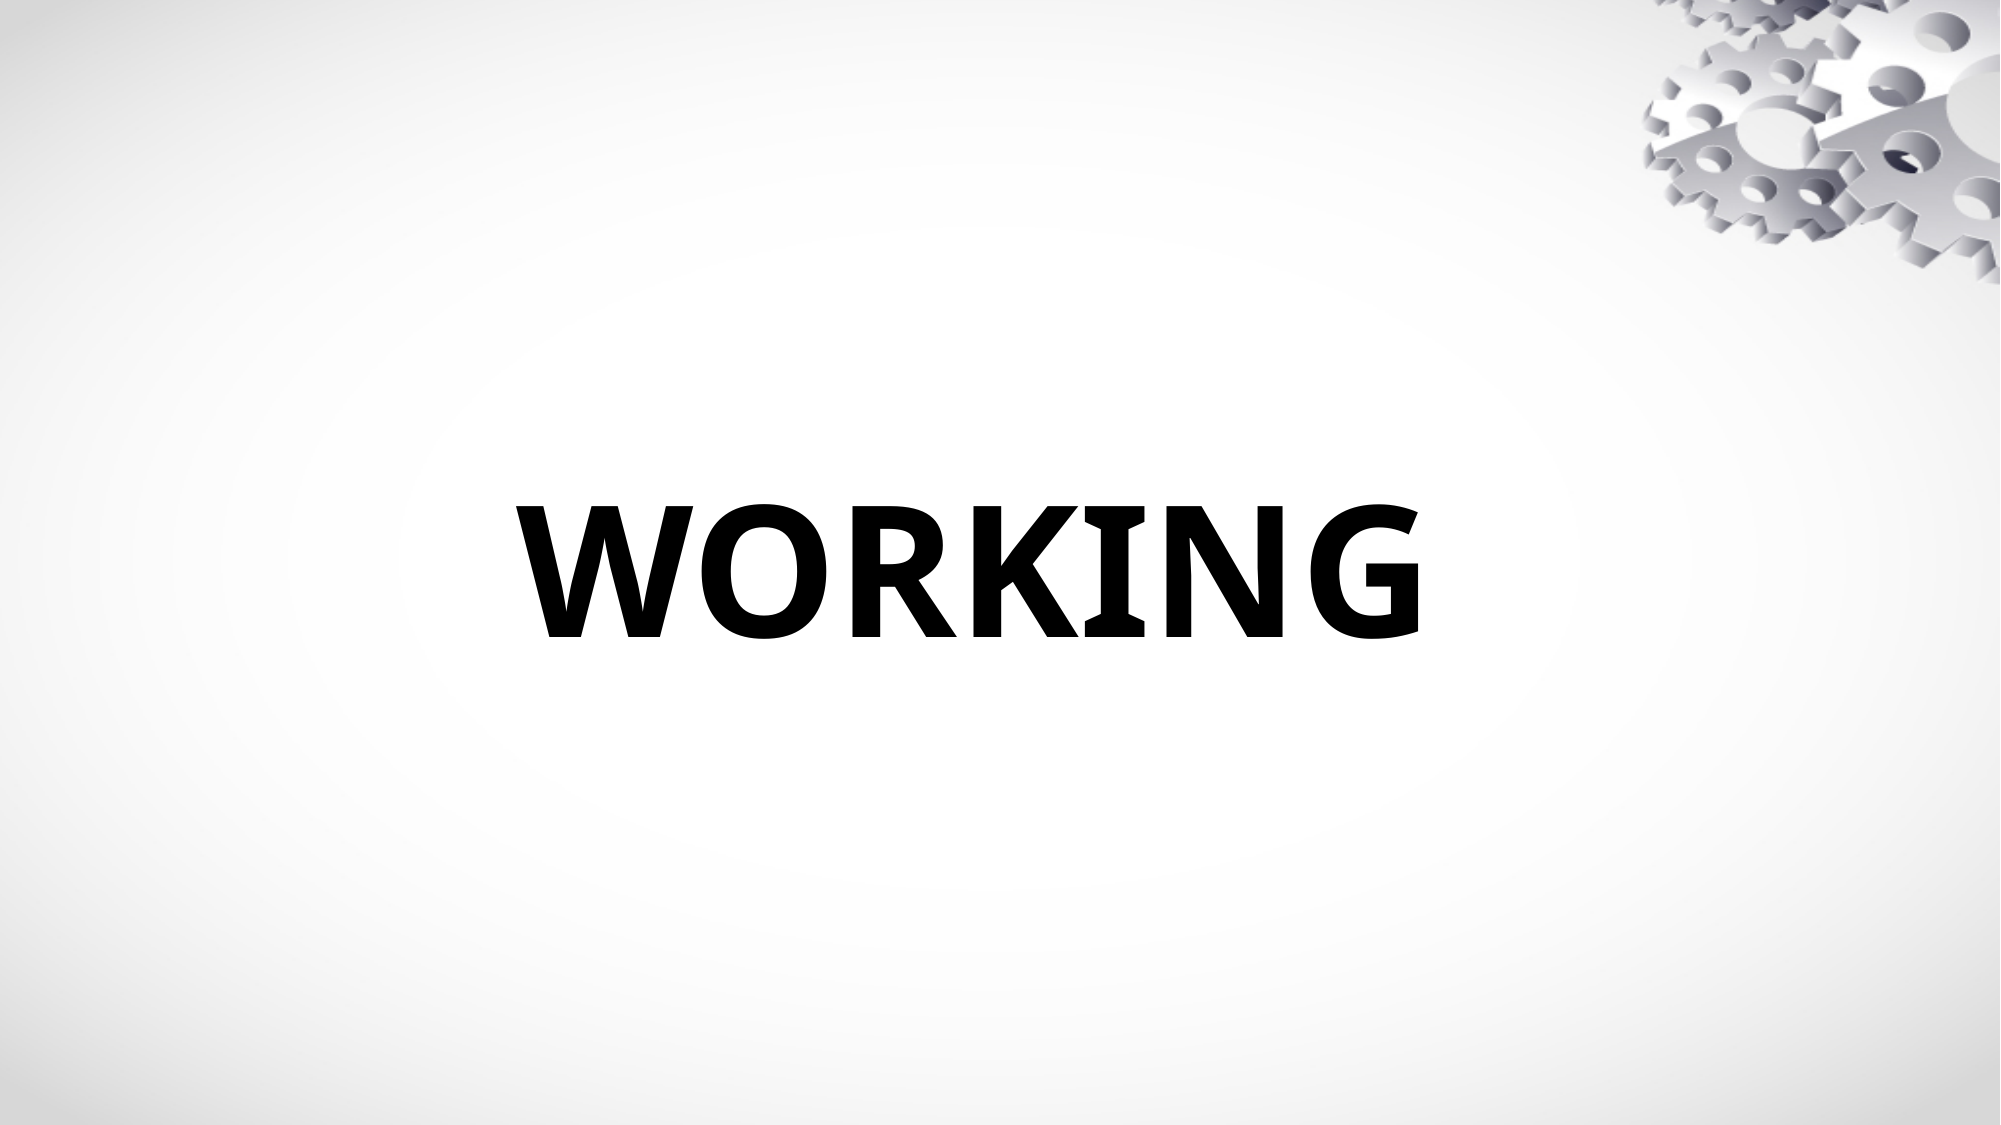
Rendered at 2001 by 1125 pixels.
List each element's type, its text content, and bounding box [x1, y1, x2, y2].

picture [0, 0, 2000, 1125]
text_box WORKING [501, 438, 1448, 689]
